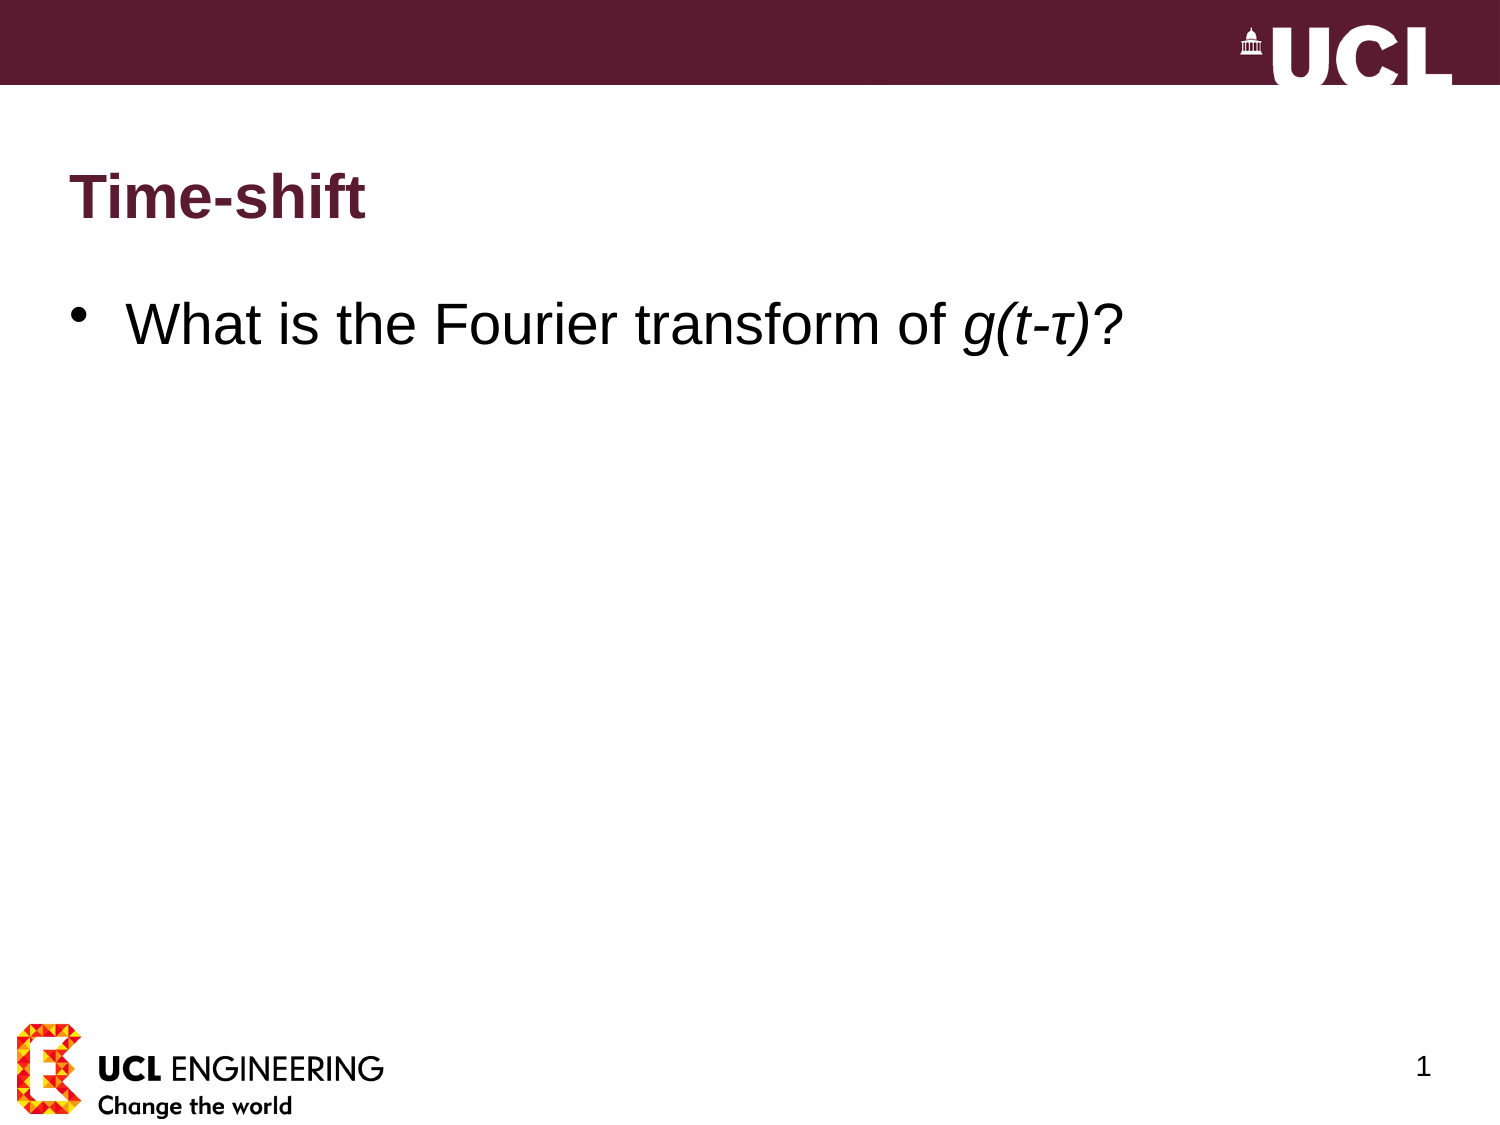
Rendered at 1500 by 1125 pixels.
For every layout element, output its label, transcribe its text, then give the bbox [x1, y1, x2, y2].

picture [17, 1023, 384, 1119]
list What is the Fourier transform of g(t-τ)? [53, 278, 1448, 1012]
slide_number 1 [1281, 1039, 1448, 1118]
title Time-shift [53, 148, 1448, 278]
picture [0, 0, 1500, 85]
